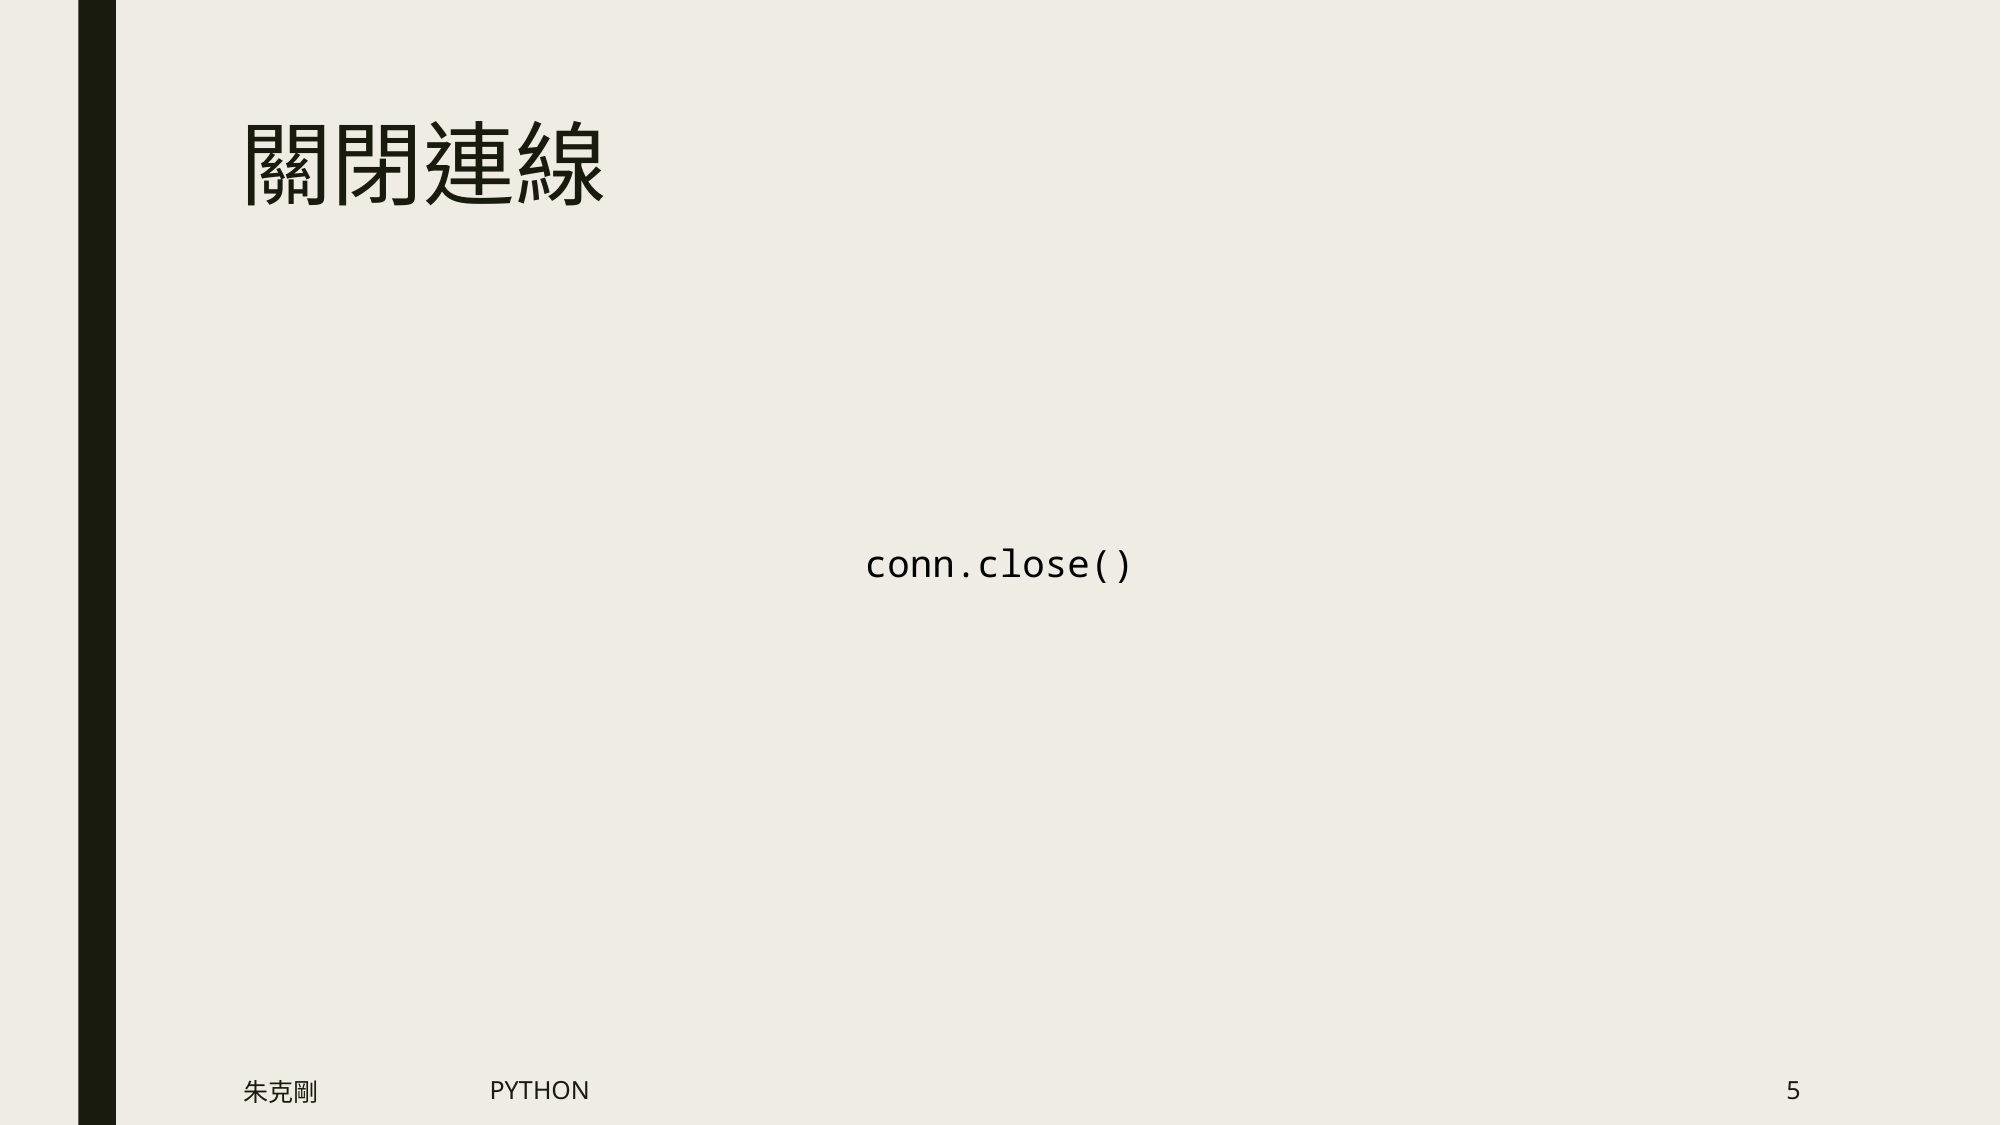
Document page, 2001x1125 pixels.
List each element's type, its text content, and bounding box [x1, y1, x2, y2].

title 關閉連線 [225, 112, 1800, 357]
slide_number 5 [1553, 1058, 1816, 1125]
footer PYTHON [474, 1058, 1505, 1125]
slide_number 朱克剛 [228, 1058, 426, 1125]
text_box conn.close() [850, 532, 1150, 592]
